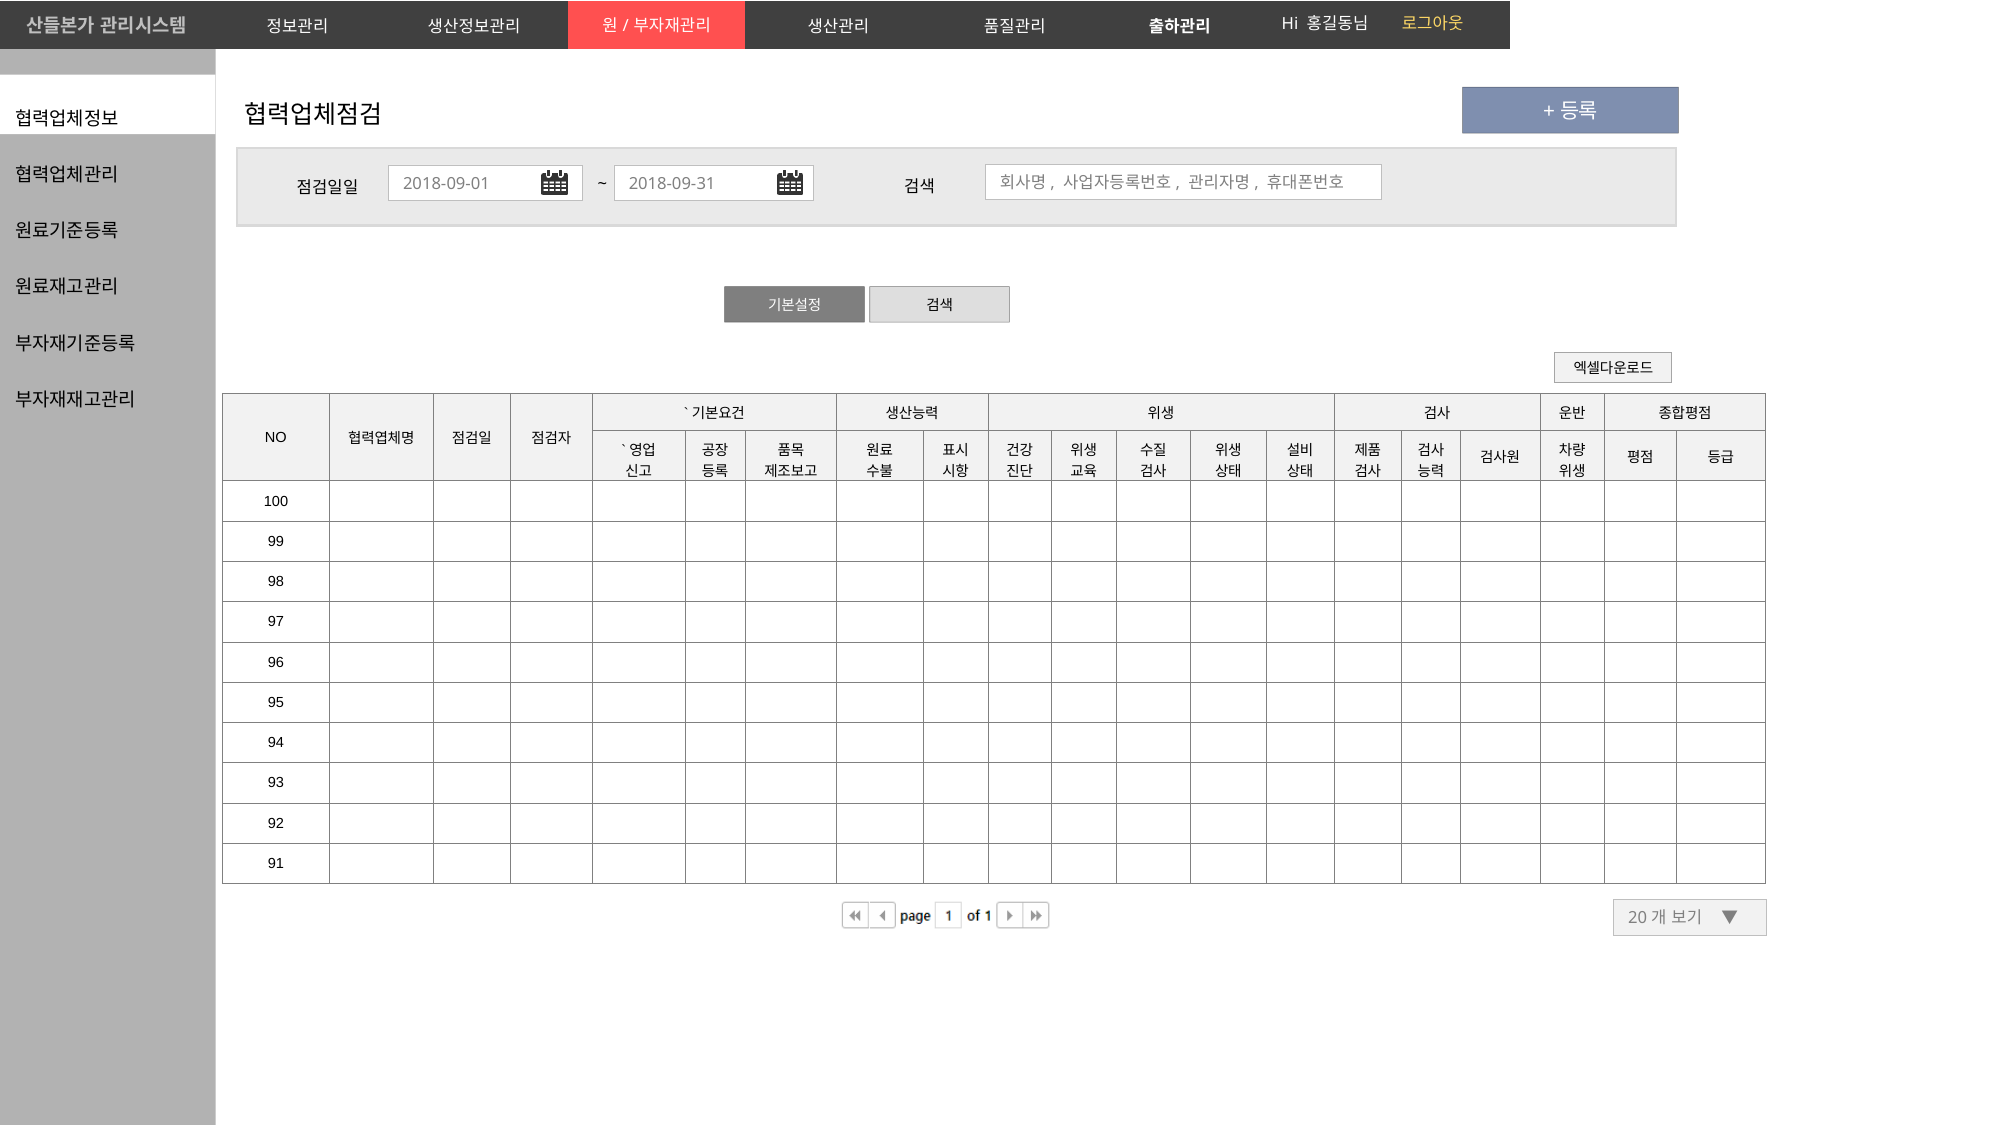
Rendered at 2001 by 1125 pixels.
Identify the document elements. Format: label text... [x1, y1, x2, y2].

table_cell [746, 763, 836, 803]
table_cell [1605, 683, 1676, 722]
table_cell [837, 763, 923, 803]
table_cell [434, 602, 510, 642]
text_box 20개 보기 ▼ [1612, 899, 1767, 936]
table_header `기본요건 [593, 394, 836, 430]
table_cell [1191, 562, 1266, 601]
table_header 운반 [1541, 394, 1604, 430]
table_cell 97 [223, 602, 329, 642]
table_cell [1677, 602, 1765, 642]
table_cell [989, 844, 1051, 883]
table_cell [330, 643, 433, 682]
table_cell [686, 602, 745, 642]
table_cell [1267, 804, 1334, 843]
table_cell [1605, 804, 1676, 843]
text_box 엑셀다운로드 [1554, 352, 1672, 383]
table_cell [1461, 844, 1540, 883]
table_cell [1677, 643, 1765, 682]
table_cell 표시시항 [924, 431, 988, 480]
table_cell [1335, 763, 1401, 803]
table_cell [1402, 844, 1460, 883]
table_cell [330, 562, 433, 601]
table_cell [924, 723, 988, 762]
table_cell [1605, 522, 1676, 561]
table_cell [1461, 481, 1540, 521]
table_cell 98 [223, 562, 329, 601]
table_cell [746, 522, 836, 561]
table_cell [511, 723, 592, 762]
table_cell [1541, 602, 1604, 642]
table_cell [989, 763, 1051, 803]
table_cell 차량위생 [1541, 431, 1604, 480]
table_cell 품목 제조보고 [746, 431, 836, 480]
table_cell [989, 562, 1051, 601]
table_cell [593, 562, 685, 601]
table_cell [1541, 522, 1604, 561]
table_cell [1605, 481, 1676, 521]
table_cell [1191, 602, 1266, 642]
table_cell [1117, 804, 1190, 843]
table_cell [1052, 683, 1116, 722]
table_header 점검자 [511, 394, 592, 480]
table_cell [1335, 683, 1401, 722]
table_cell [746, 602, 836, 642]
text_box 검색 [889, 158, 950, 203]
table_cell [1117, 522, 1190, 561]
table_cell [1402, 602, 1460, 642]
table_cell [1052, 562, 1116, 601]
table_cell 수질 검사 [1117, 431, 1190, 480]
table_cell [1605, 763, 1676, 803]
table_cell 95 [223, 683, 329, 722]
table_cell [1267, 844, 1334, 883]
text_box +등록 [1462, 86, 1679, 134]
table_cell [593, 481, 685, 521]
table_cell [1335, 643, 1401, 682]
table_cell [686, 844, 745, 883]
table_cell [434, 643, 510, 682]
table_cell [989, 522, 1051, 561]
table_cell [1267, 602, 1334, 642]
table_cell [330, 763, 433, 803]
table_cell [1052, 522, 1116, 561]
table_cell [1605, 562, 1676, 601]
table_cell 등급 [1677, 431, 1765, 480]
table_cell [511, 844, 592, 883]
table_cell [1191, 522, 1266, 561]
table_cell [837, 522, 923, 561]
table_cell [330, 804, 433, 843]
table_cell [686, 683, 745, 722]
table_cell [1677, 804, 1765, 843]
table_cell [1677, 481, 1765, 521]
table_header [1262, 1, 1510, 49]
table_cell [686, 481, 745, 521]
table_cell [1402, 723, 1460, 762]
table_cell 93 [223, 763, 329, 803]
table_cell [1191, 723, 1266, 762]
table_cell [1191, 763, 1266, 803]
table_cell [1605, 602, 1676, 642]
picture [830, 894, 1058, 934]
table_cell [1541, 481, 1604, 521]
table_cell 99 [223, 522, 329, 561]
text_box 협력업체정보 협력업체관리 원료기준등록 원료재고관리 부자재기준등록 부자재재고관리 [0, 65, 223, 474]
table_cell [593, 643, 685, 682]
table_cell [593, 804, 685, 843]
table_cell [1402, 481, 1460, 521]
table_cell [837, 723, 923, 762]
table_cell [989, 683, 1051, 722]
table_cell [1335, 481, 1401, 521]
table_cell 원료 수불 [837, 431, 923, 480]
table_cell [1541, 683, 1604, 722]
table_cell [686, 522, 745, 561]
table_cell [1461, 562, 1540, 601]
table_cell [511, 683, 592, 722]
table_cell [593, 723, 685, 762]
table_cell [330, 481, 433, 521]
table_header 원/부자재관리 [568, 1, 745, 49]
table_cell [1267, 522, 1334, 561]
table_cell [1191, 844, 1266, 883]
table_cell [1052, 844, 1116, 883]
text_box [0, 49, 217, 65]
table_cell [1402, 804, 1460, 843]
table_cell [1402, 562, 1460, 601]
table_cell 검사원 [1461, 431, 1540, 480]
table_cell [1677, 844, 1765, 883]
table_cell 94 [223, 723, 329, 762]
table_cell [434, 844, 510, 883]
table_cell [1117, 763, 1190, 803]
table_cell [434, 804, 510, 843]
text_box 기본설정 [724, 286, 865, 323]
table_cell [686, 804, 745, 843]
table_cell [1117, 602, 1190, 642]
table_cell [989, 602, 1051, 642]
table_cell [1191, 683, 1266, 722]
table_cell [1335, 522, 1401, 561]
table_cell [330, 683, 433, 722]
table_cell [434, 481, 510, 521]
table_cell [434, 763, 510, 803]
text_box Hi 홍길동님 로그아웃 [1266, 5, 1479, 41]
table_cell [1461, 643, 1540, 682]
table_cell [1335, 723, 1401, 762]
table_cell 92 [223, 804, 329, 843]
table_cell [1052, 723, 1116, 762]
table_cell [1335, 602, 1401, 642]
table_cell [746, 481, 836, 521]
table_cell 제품 검사 [1335, 431, 1401, 480]
table_cell [1267, 562, 1334, 601]
table_cell [1605, 844, 1676, 883]
table_cell [924, 562, 988, 601]
table_cell [1191, 804, 1266, 843]
table_cell [746, 804, 836, 843]
table_cell [511, 522, 592, 561]
table_cell [1117, 723, 1190, 762]
table_cell [989, 481, 1051, 521]
table_cell [593, 602, 685, 642]
table_cell [989, 723, 1051, 762]
text_box 점검일일 [281, 159, 374, 204]
table_cell [924, 763, 988, 803]
table_cell [1677, 723, 1765, 762]
table_cell [1267, 723, 1334, 762]
table_cell [1267, 643, 1334, 682]
table_header 생산능력 [837, 394, 988, 430]
table_cell [1117, 481, 1190, 521]
table_cell [1461, 763, 1540, 803]
table_header NO [223, 394, 329, 480]
table_cell [1541, 844, 1604, 883]
table_cell 설비 상태 [1267, 431, 1334, 480]
table_cell [434, 683, 510, 722]
table_cell [1052, 602, 1116, 642]
table_cell [1677, 683, 1765, 722]
table_cell `영업 신고 [593, 431, 685, 480]
table_cell [593, 844, 685, 883]
table_cell [1052, 804, 1116, 843]
table_cell [924, 683, 988, 722]
table_cell 공장 등록 [686, 431, 745, 480]
table_header 점검일 [434, 394, 510, 480]
table_cell [511, 602, 592, 642]
table_cell [686, 763, 745, 803]
table_cell [1605, 723, 1676, 762]
table_cell [1402, 683, 1460, 722]
table_cell [1402, 643, 1460, 682]
table_cell [1052, 643, 1116, 682]
table_cell [1541, 643, 1604, 682]
table_cell [330, 602, 433, 642]
table_cell [1335, 844, 1401, 883]
table_cell [989, 643, 1051, 682]
table_cell [1402, 522, 1460, 561]
table_header 정보관리 [215, 1, 380, 49]
table_cell [1052, 481, 1116, 521]
table_cell 100 [223, 481, 329, 521]
text_box 협력업체점검 [229, 90, 398, 136]
table_header 협력엽체명 [330, 394, 433, 480]
table_cell [837, 562, 923, 601]
table_header 산들본가 관리시스템 [0, 1, 215, 49]
table_cell 91 [223, 844, 329, 883]
table_cell [511, 562, 592, 601]
table_cell [511, 643, 592, 682]
table_cell [1677, 763, 1765, 803]
table_cell [1461, 602, 1540, 642]
table_cell [1541, 723, 1604, 762]
table_cell [511, 481, 592, 521]
table_cell [511, 804, 592, 843]
table_cell [746, 643, 836, 682]
table_cell 위생 교육 [1052, 431, 1116, 480]
table_cell [924, 522, 988, 561]
table_cell [330, 723, 433, 762]
table_cell 위생 상태 [1191, 431, 1266, 480]
table_cell [686, 562, 745, 601]
table_cell [1052, 763, 1116, 803]
text_box [0, 474, 217, 1125]
table_header 검사 [1335, 394, 1540, 430]
table_cell [837, 481, 923, 521]
text_box 검색 [869, 286, 1010, 323]
table_cell [593, 522, 685, 561]
table_cell [1117, 643, 1190, 682]
table_cell [1117, 562, 1190, 601]
table_cell [1677, 522, 1765, 561]
table_header 품질관리 [932, 1, 1098, 49]
table_cell [330, 522, 433, 561]
table_cell [434, 562, 510, 601]
table_header 생산관리 [745, 1, 932, 49]
table_cell 평점 [1605, 431, 1676, 480]
table_cell [1191, 643, 1266, 682]
table_cell [686, 723, 745, 762]
table_cell [1541, 763, 1604, 803]
table_cell [924, 844, 988, 883]
table_cell [1117, 844, 1190, 883]
table_cell [434, 723, 510, 762]
table_cell [924, 804, 988, 843]
table_header 출하관리 [1098, 1, 1262, 49]
table_cell [837, 602, 923, 642]
table_cell 검사능력 [1402, 431, 1460, 480]
table_cell [837, 844, 923, 883]
table_cell [746, 562, 836, 601]
table_cell [1605, 643, 1676, 682]
table_cell [1191, 481, 1266, 521]
table_cell [837, 683, 923, 722]
table_cell [593, 683, 685, 722]
table_cell [1267, 481, 1334, 521]
table_cell [1461, 683, 1540, 722]
table_cell [1267, 763, 1334, 803]
table_cell [746, 844, 836, 883]
table_cell [1335, 804, 1401, 843]
table_cell [746, 683, 836, 722]
table_cell [434, 522, 510, 561]
table_cell [1541, 804, 1604, 843]
table_cell [1461, 522, 1540, 561]
text_box [236, 148, 1677, 226]
table_header 생산정보관리 [380, 1, 568, 49]
table_cell 96 [223, 643, 329, 682]
table_cell [837, 804, 923, 843]
table_cell [1267, 683, 1334, 722]
table_cell [1677, 562, 1765, 601]
table_header 종합평점 [1605, 394, 1765, 430]
table_cell [511, 763, 592, 803]
table_cell [1461, 804, 1540, 843]
table_cell [924, 643, 988, 682]
table_cell [593, 763, 685, 803]
text_box 회사명, 사업자등록번호, 관리자명, 휴대폰번호 [984, 163, 1383, 201]
table_header 위생 [989, 394, 1334, 430]
table_cell [1402, 763, 1460, 803]
table_cell [1335, 562, 1401, 601]
table_cell [837, 643, 923, 682]
table_cell [1461, 723, 1540, 762]
table_cell [1117, 683, 1190, 722]
table_cell [924, 481, 988, 521]
table_cell [989, 804, 1051, 843]
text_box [388, 155, 813, 202]
table_cell [330, 844, 433, 883]
table_cell [746, 723, 836, 762]
table_cell [924, 602, 988, 642]
table_cell [1541, 562, 1604, 601]
table_cell [686, 643, 745, 682]
table_cell 건강 진단 [989, 431, 1051, 480]
